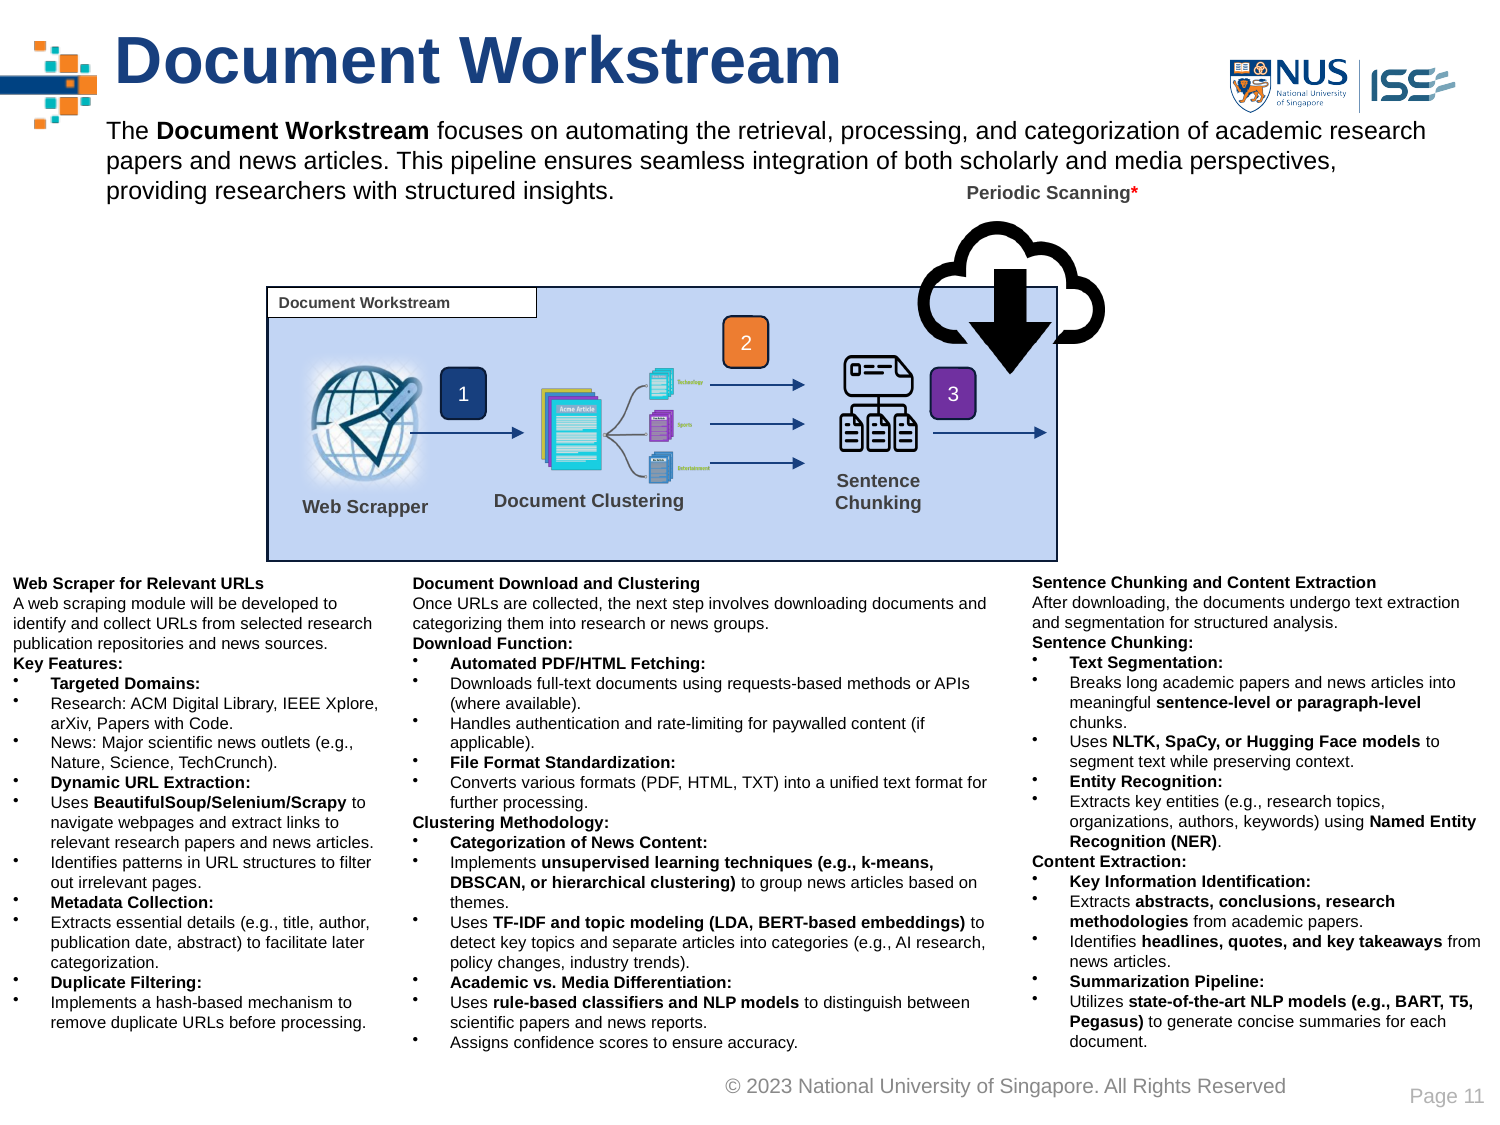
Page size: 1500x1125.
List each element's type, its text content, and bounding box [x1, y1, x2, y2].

title Document Workstream [100, 17, 1183, 106]
text_box The Document Workstream focuses on automating the retrieval, processing, and categorization of academic research papers and news articles. This pipeline ensures seamless integration of both scholarly and media perspectives, providing researchers with structured insights. [91, 106, 1453, 212]
slide_number Page 11 [1312, 1065, 1500, 1125]
picture [0, 41, 97, 131]
text_box Web Scraper for Relevant URLs A web scraping module will be developed to identify and collect URLs from selected research publication repositories and news sources. Key Features: Targeted Domains: Research: ACM Digital Library, IEEE Xplore, arXiv, Papers with Code. News: Major scientific news outlets (e.g., Nature, Science, TechCrunch). Dynamic URL Extraction: Uses BeautifulSoup/Selenium/Scrapy to navigate webpages and extract links to relevant research papers and news articles. Identifies patterns in URL structures to filter out irrelevant pages. Metadata Collection: Extracts essential details (e.g., title, author, publication date, abstract) to facilitate later categorization. Duplicate Filtering: Implements a hash-based mechanism to remove duplicate URLs before processing. [0, 565, 397, 1040]
picture [1192, 30, 1493, 142]
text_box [267, 172, 1225, 564]
text_box Sentence Chunking and Content Extraction After downloading, the documents undergo text extraction and segmentation for structured analysis. Sentence Chunking: Text Segmentation: Breaks long academic papers and news articles into meaningful sentence-level or paragraph-level chunks. Uses NLTK, SpaCy, or Hugging Face models to segment text while preserving context. Entity Recognition: Extracts key entities (e.g., research topics, organizations, authors, keywords) using Named Entity Recognition (NER). Content Extraction: Key Information Identification: Extracts abstracts, conclusions, research methodologies from academic papers. Identifies headlines, quotes, and key takeaways from news articles. Summarization Pipeline: Utilizes state-of-the-art NLP models (e.g., BART, T5, Pegasus) to generate concise summaries for each document. [1017, 564, 1498, 1059]
text_box Document Download and Clustering Once URLs are collected, the next step involves downloading documents and categorizing them into research or news groups. Download Function: Automated PDF/HTML Fetching: Downloads full-text documents using requests-based methods or APIs (where available). Handles authentication and rate-limiting for paywalled content (if applicable). File Format Standardization: Converts various formats (PDF, HTML, TXT) into a unified text format for further processing. Clustering Methodology: Categorization of News Content: Implements unsupervised learning techniques (e.g., k-means, DBSCAN, or hierarchical clustering) to group news articles based on themes. Uses TF-IDF and topic modeling (LDA, BERT-based embeddings) to detect key topics and separate articles into categories (e.g., AI research, policy changes, industry trends). Academic vs. Media Differentiation: Uses rule-based classifiers and NLP models to distinguish between scientific papers and news reports. Assigns confidence scores to ensure accuracy. [397, 565, 1030, 1060]
